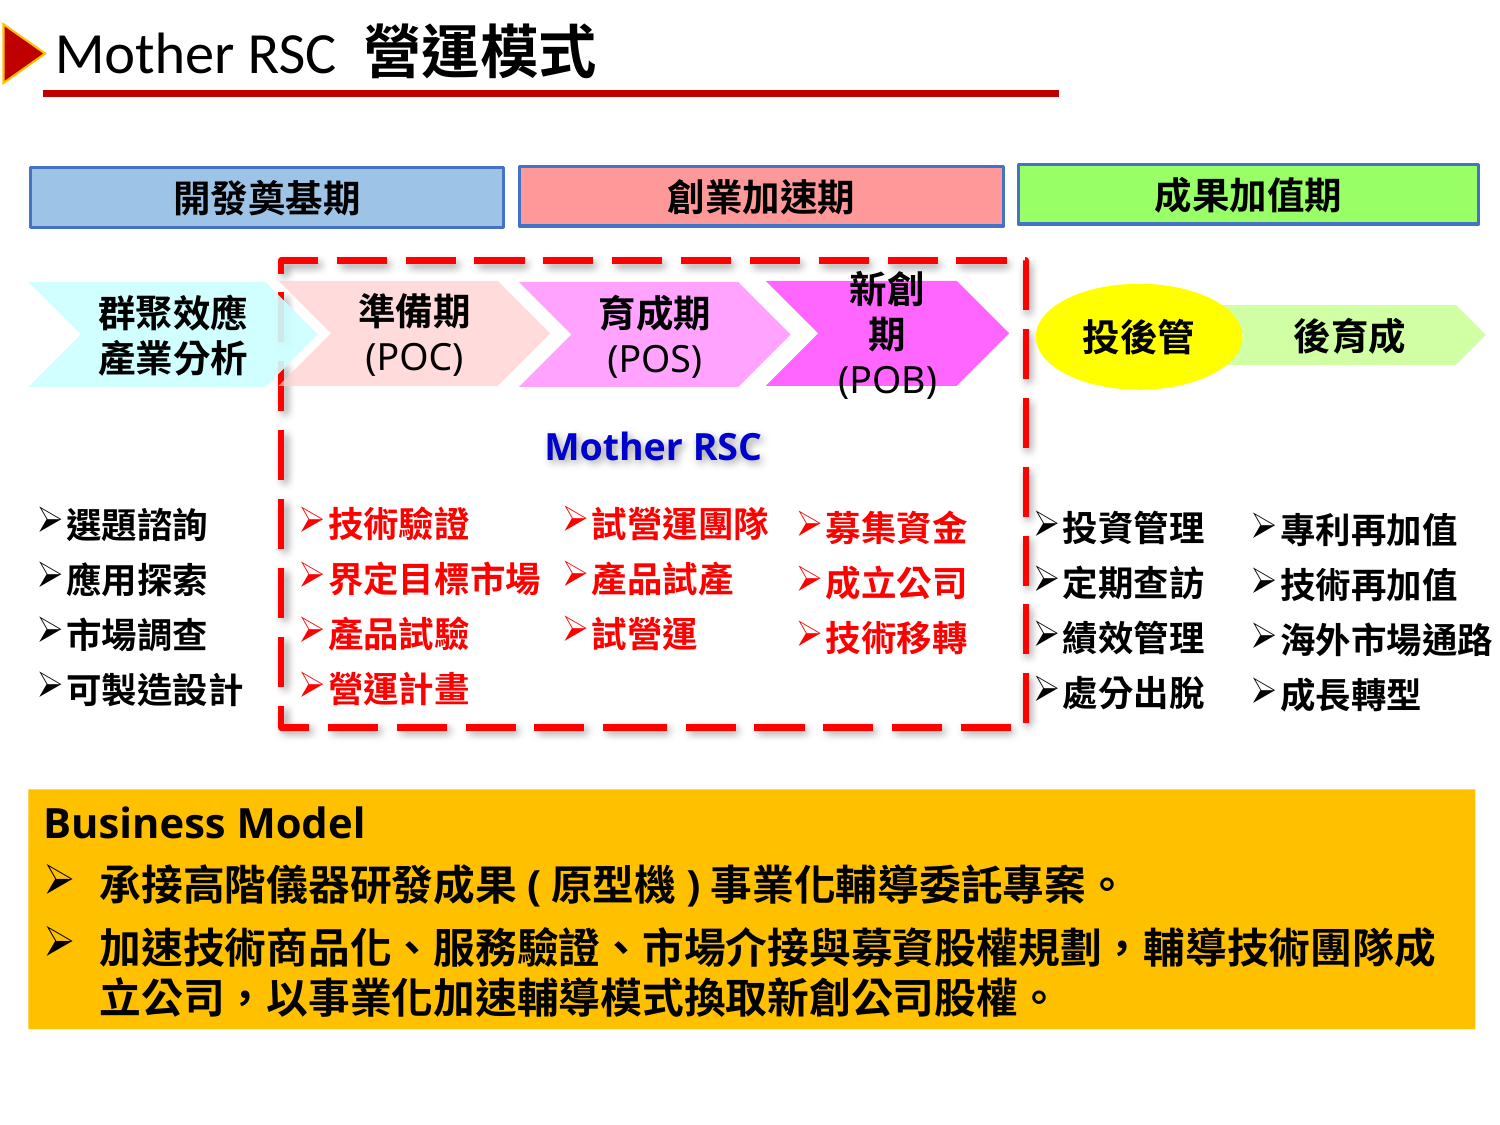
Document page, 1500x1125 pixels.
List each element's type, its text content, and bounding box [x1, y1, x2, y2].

text_box 後育成 [1226, 305, 1486, 365]
text_box 群聚效應 產業分析 [28, 281, 318, 387]
text_box 投資管理 定期查訪 績效管理 處分出脫 [1018, 498, 1300, 722]
text_box 募集資金 成立公司 技術移轉 [780, 498, 1018, 667]
text_box 專利再加值 技術再加值 海外市場通路 成長轉型 [1235, 501, 1500, 724]
text_box 新創期 (POB) [765, 280, 1010, 386]
text_box 開發奠基期 [30, 167, 504, 228]
text_box 試營運團隊 產品試產 試營運 [546, 494, 861, 662]
text_box Mother RSC [280, 662, 1026, 728]
text_box Business Model 承接高階儀器研發成果(原型機)事業化輔導委託專案。 加速技術商品化、服務驗證、市場介接與募資股權規劃，輔導技術團隊成立公司，以事業化加速輔導模式換取新創公司股權。 [28, 789, 1476, 1030]
text_box 育成期 (POS) [518, 281, 791, 387]
text_box 成果加值期 [1018, 164, 1479, 225]
text_box 選題諮詢 應用探索 市場調查 可製造設計 [21, 495, 292, 719]
text_box 投後管 [1034, 282, 1244, 391]
text_box 技術驗證 界定目標市場 產品試驗 營運計畫 [283, 494, 591, 718]
text_box [2, 22, 47, 85]
text_box 準備期 (POC) [278, 280, 551, 386]
text_box 創業加速期 [519, 166, 1004, 226]
text_box Mother RSC 營運模式 [40, 7, 612, 93]
text_box Mother RSC [280, 260, 1026, 498]
